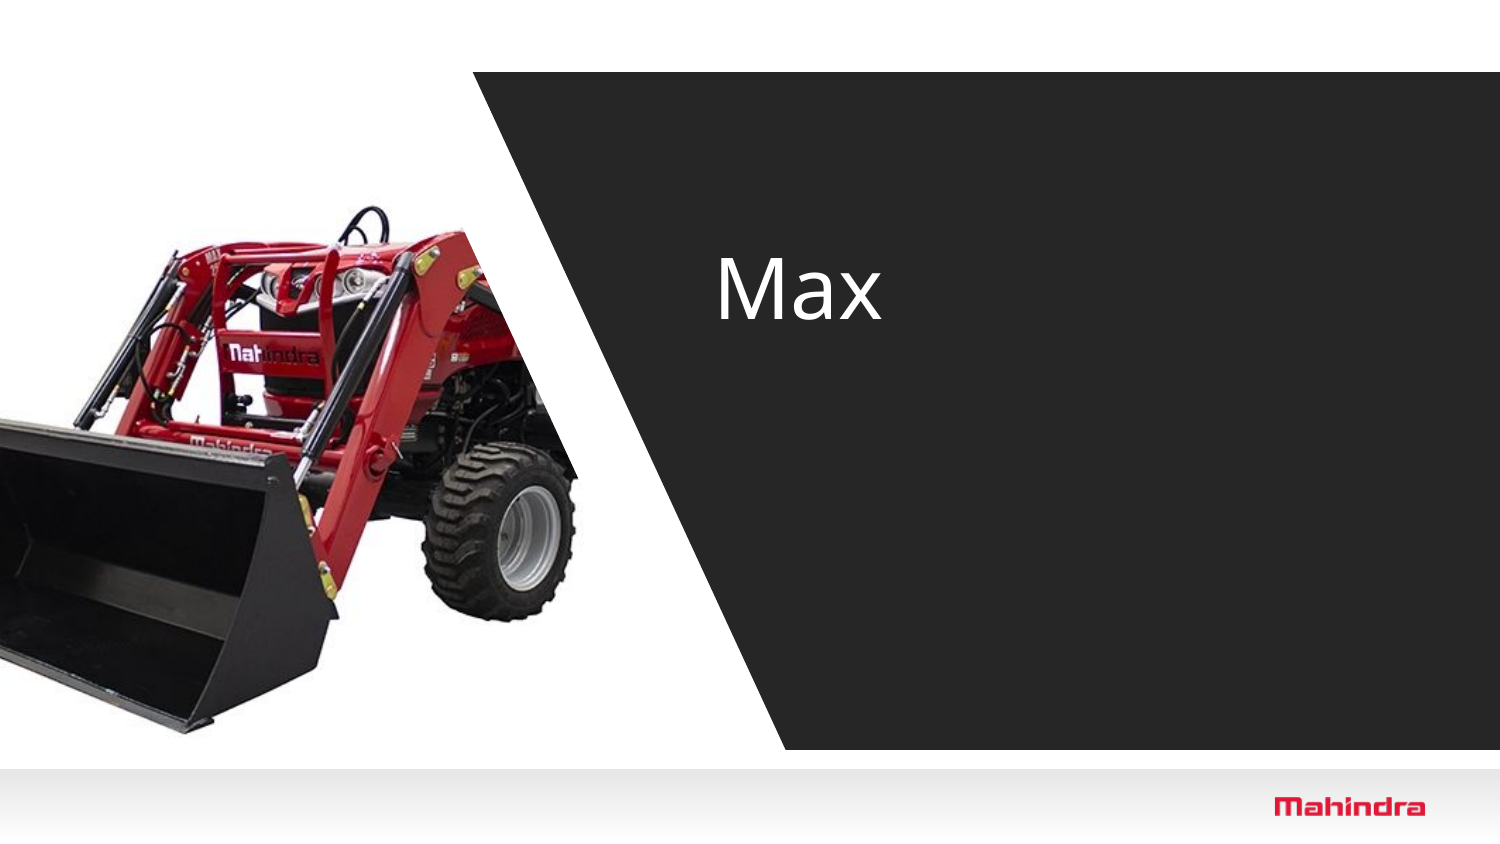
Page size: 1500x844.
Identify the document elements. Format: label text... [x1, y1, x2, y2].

title Max [704, 173, 1398, 449]
text_box [704, 71, 1500, 751]
picture [0, 0, 1500, 844]
